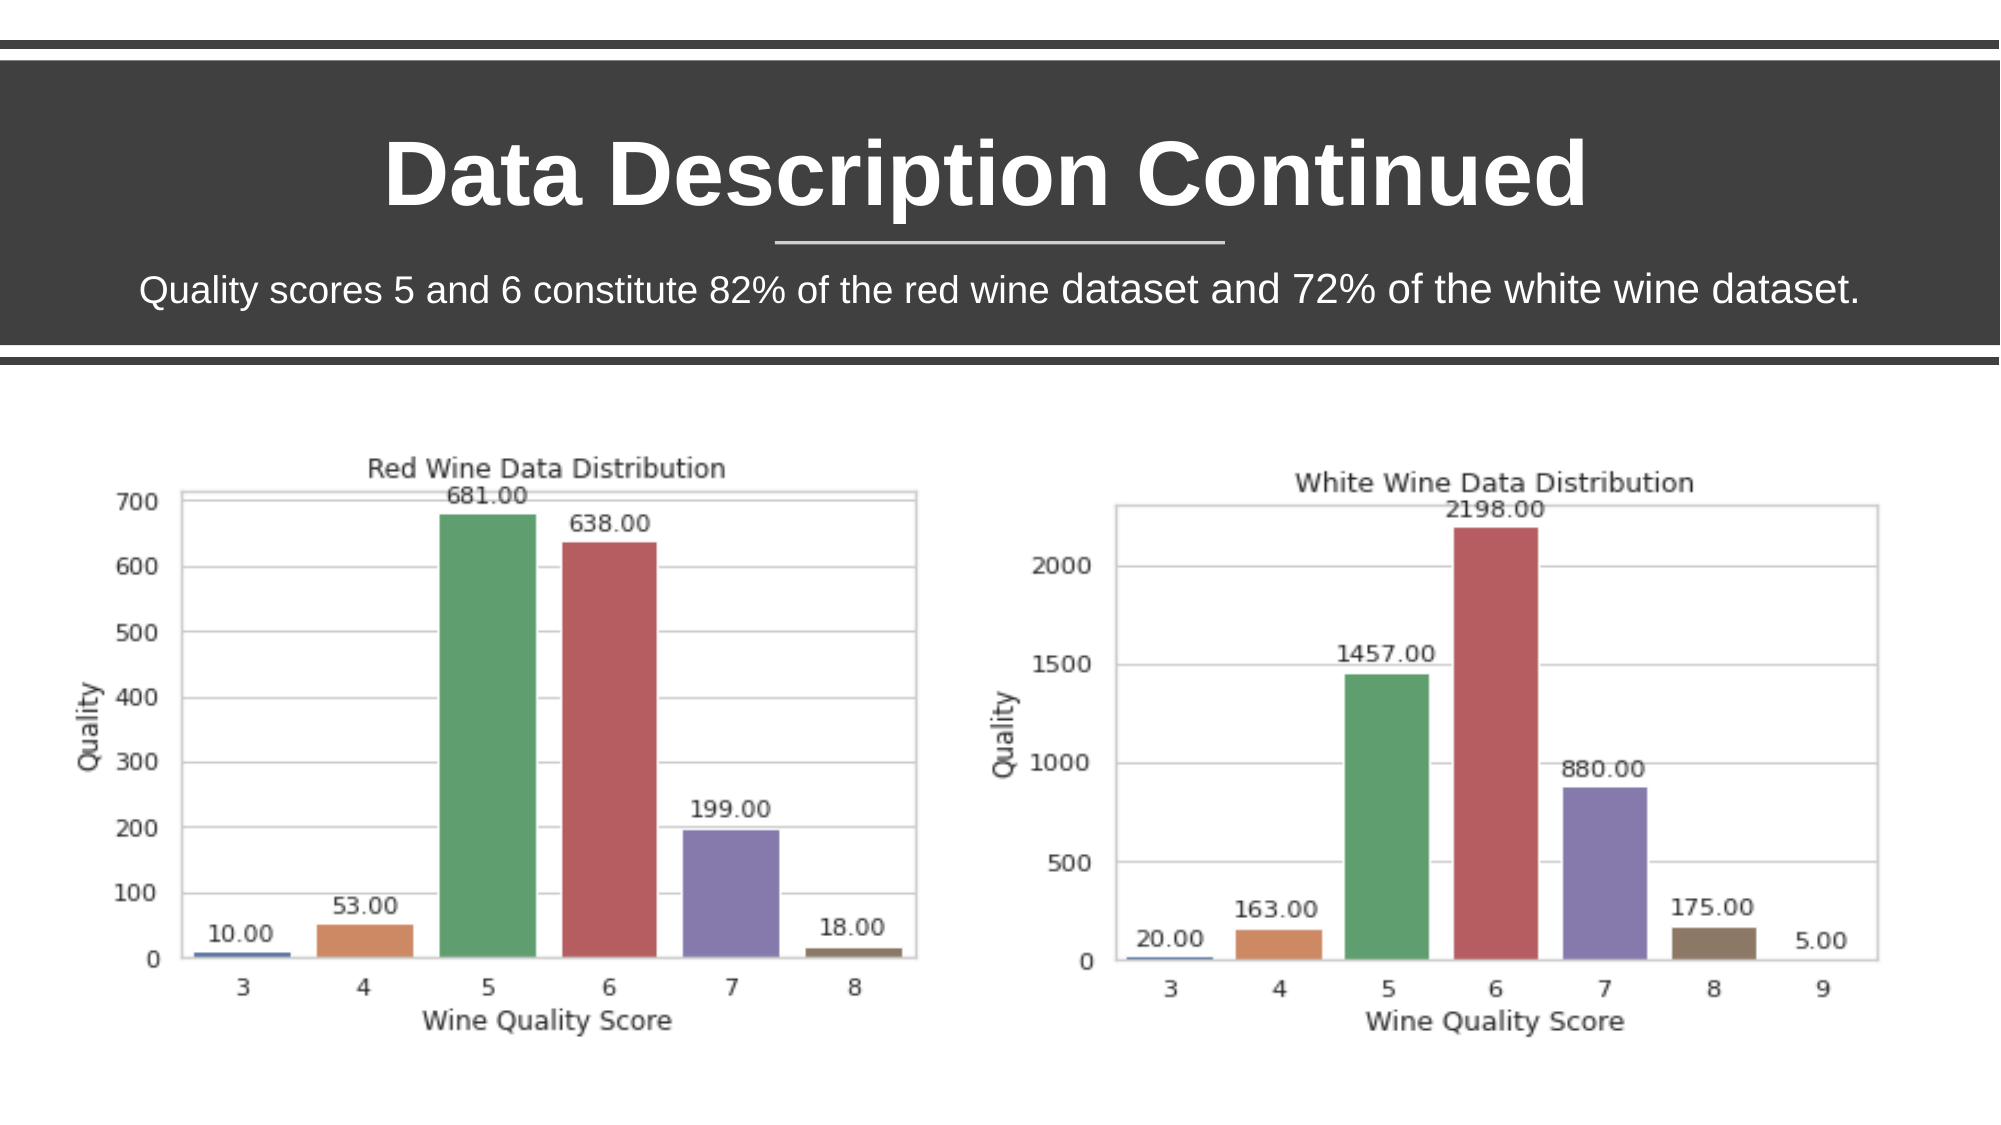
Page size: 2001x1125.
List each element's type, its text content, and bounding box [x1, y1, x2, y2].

list Quality scores 5 and 6 constitute 82% of the red wine dataset and 72% of the white wine dataset. [40, 260, 1959, 353]
picture [61, 442, 929, 1052]
text_box [61, 208, 1889, 260]
text_box [61, 353, 1889, 361]
text_box [0, 59, 2000, 346]
picture [975, 457, 1891, 1052]
title Data Description Continued [86, 80, 1914, 233]
